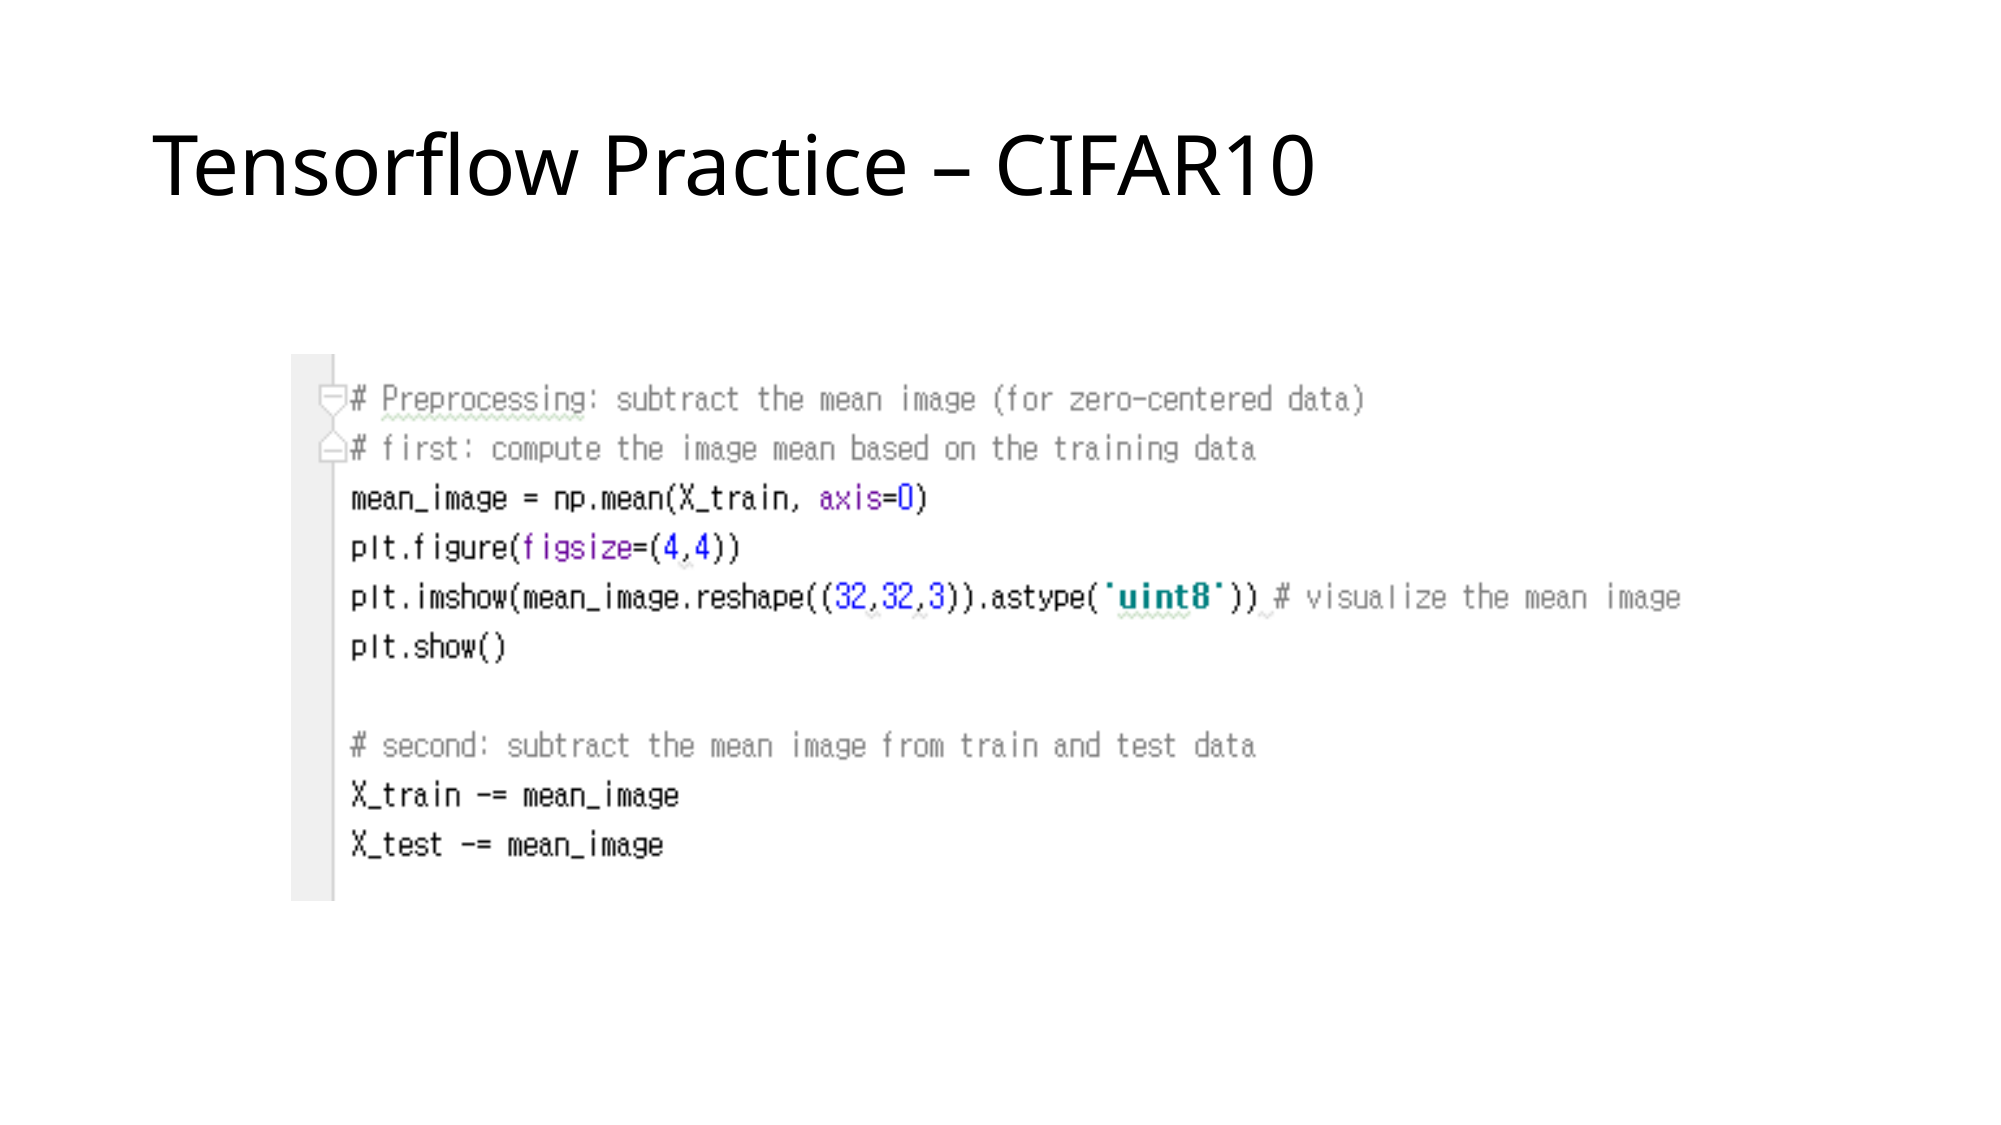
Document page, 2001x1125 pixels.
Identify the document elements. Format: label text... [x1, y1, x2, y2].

picture [291, 354, 1709, 901]
title Tensorflow Practice – CIFAR10 [137, 59, 1863, 278]
